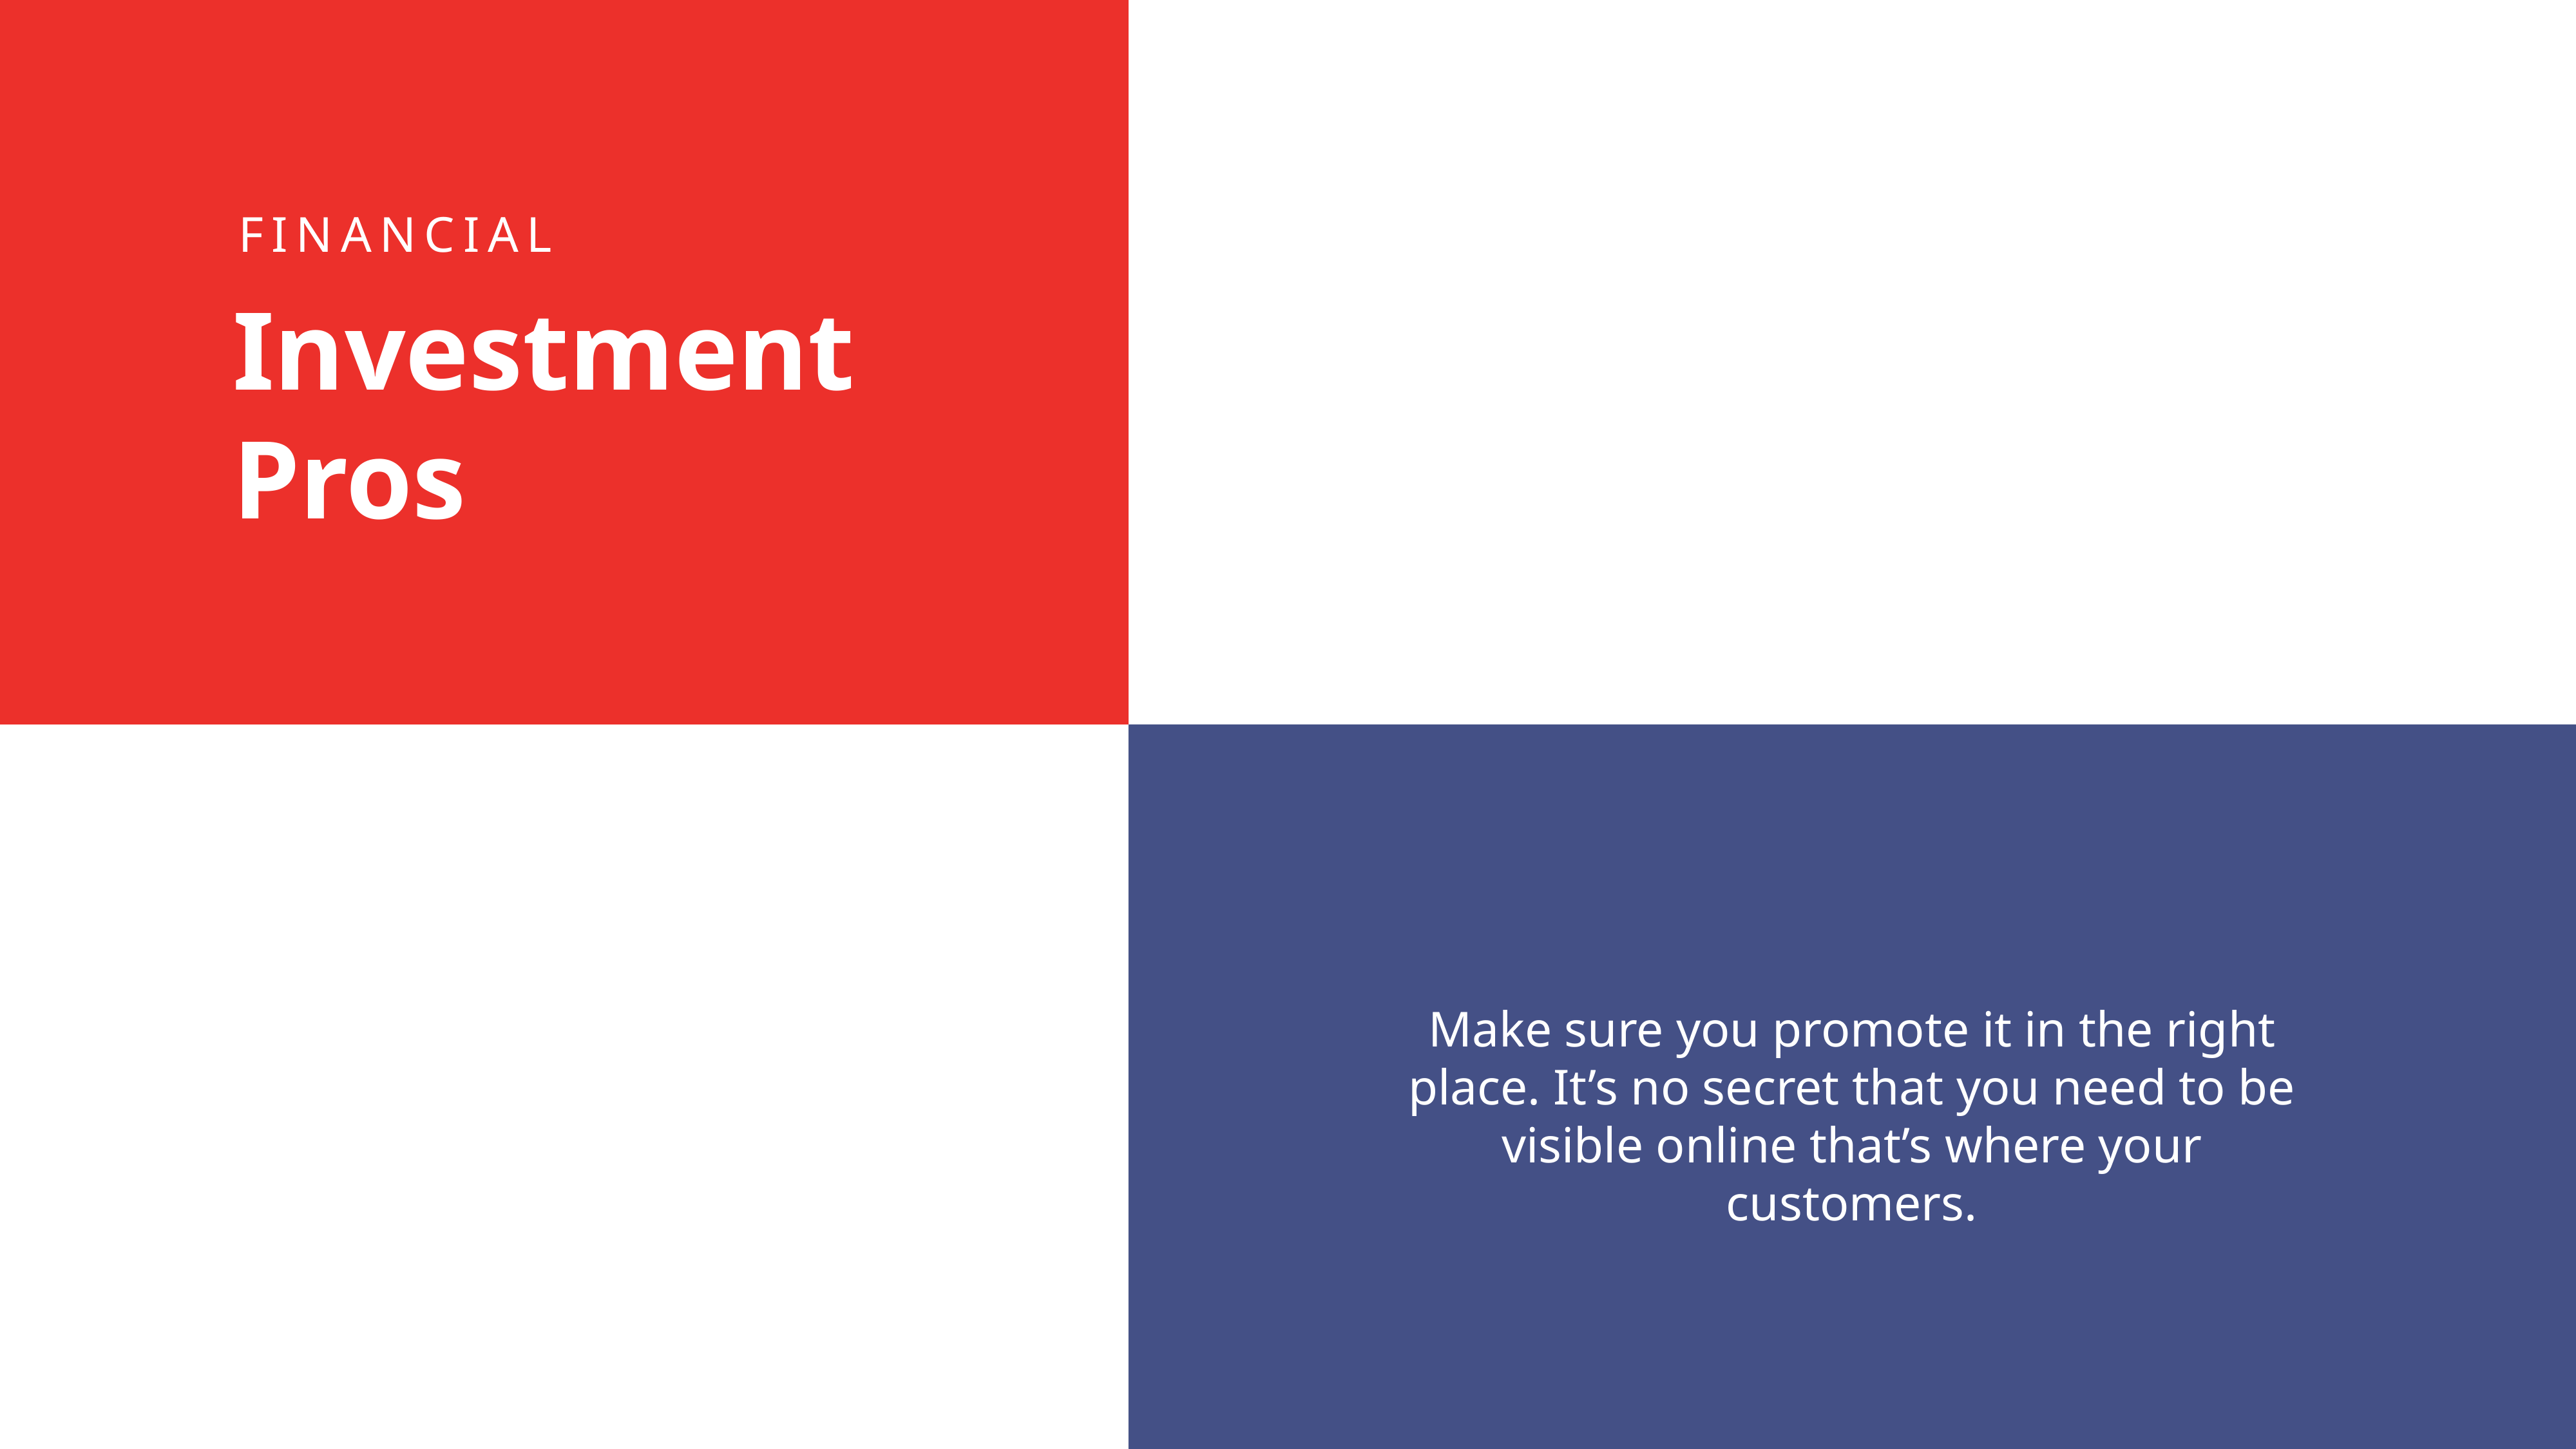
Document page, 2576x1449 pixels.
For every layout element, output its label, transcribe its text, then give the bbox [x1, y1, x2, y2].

text_box [1128, 724, 2576, 1449]
picture [1128, 0, 2576, 724]
picture [0, 724, 1127, 1449]
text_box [223, 199, 933, 548]
text_box [0, 0, 1128, 725]
text_box Make sure you promote it in the right place. It’s no secret that you need to be visible online that’s where your customers. [1393, 994, 2312, 1236]
